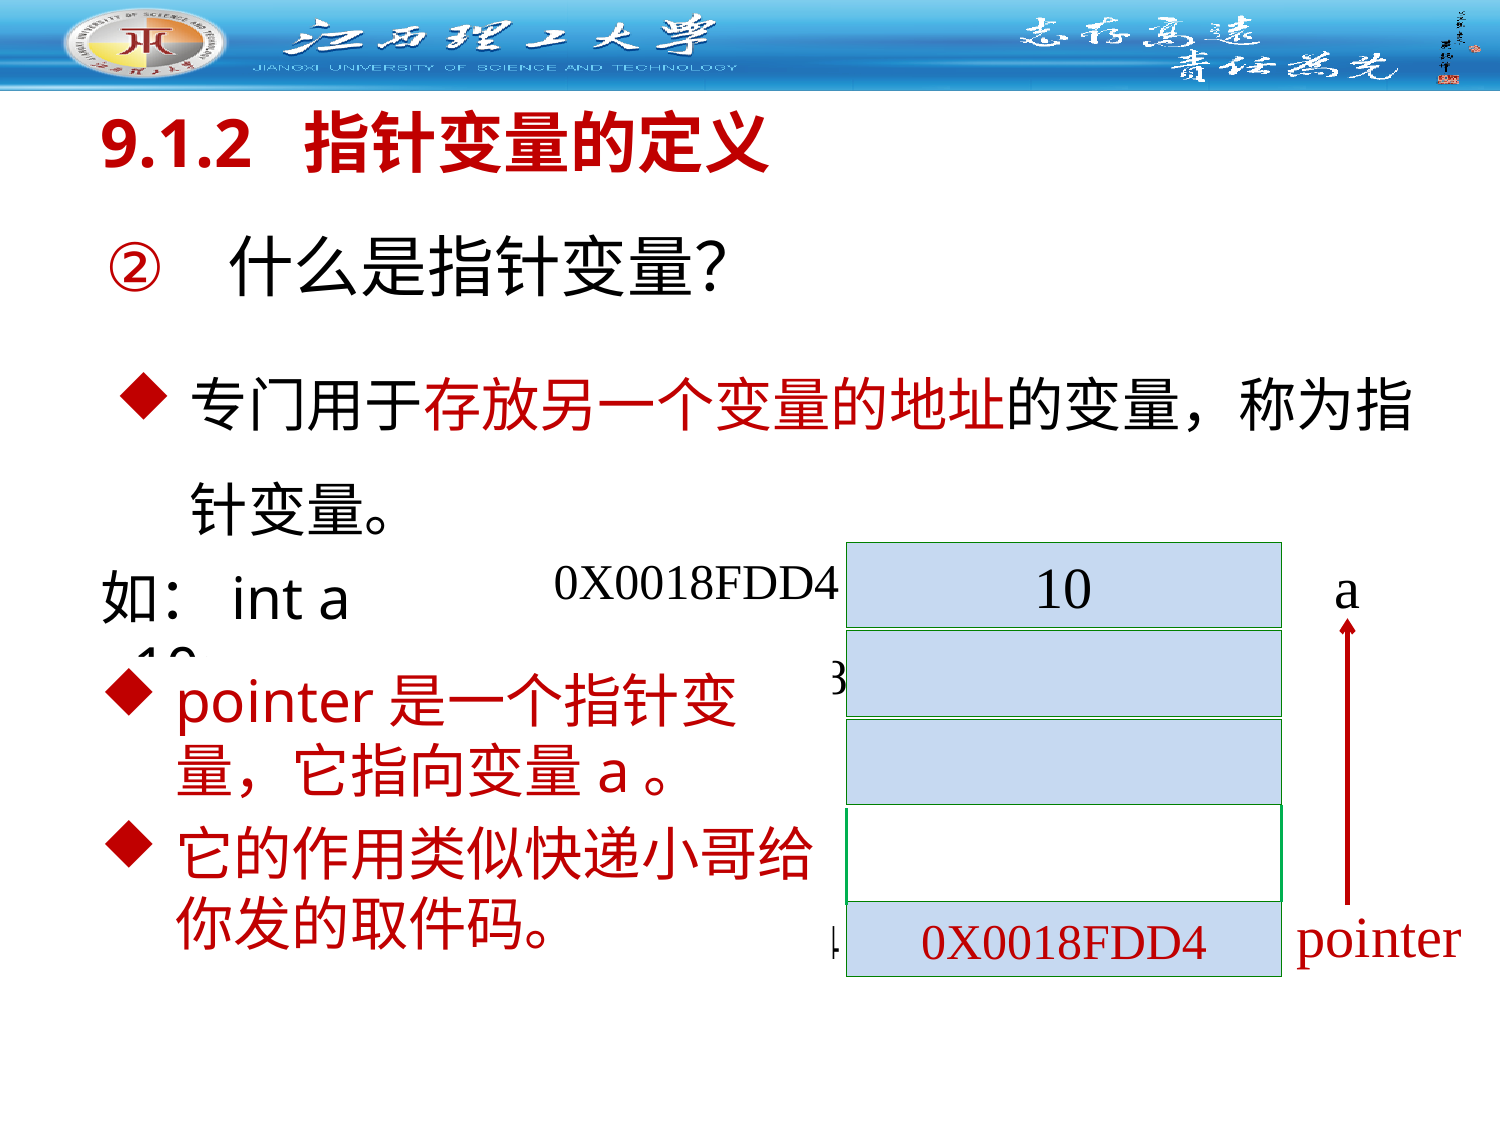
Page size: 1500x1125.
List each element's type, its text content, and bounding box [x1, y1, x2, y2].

text_box 0x0018FDE4 [555, 901, 855, 977]
text_box [846, 719, 1282, 805]
text_box pointer [1281, 891, 1500, 977]
list 什么是指针变量？ [90, 217, 1441, 350]
text_box 0X0018FDD4 [538, 542, 855, 618]
text_box pointer是一个指针变量，它指向变量a。 它的作用类似快递小哥给你发的取件码。 [85, 656, 833, 965]
picture [0, 0, 1500, 91]
text_box 9.1.2 指针变量的定义 [85, 78, 1436, 204]
text_box 专门用于存放另一个变量的地址的变量，称为指针变量。 [100, 326, 1483, 551]
text_box [846, 630, 1282, 717]
text_box 0X0018FDD4 [855, 901, 1281, 977]
text_box 0X0018FDD8 [547, 636, 863, 712]
text_box 如：int a =10; [29, 553, 455, 709]
text_box 10 [846, 551, 1282, 628]
text_box a [1320, 551, 1376, 628]
